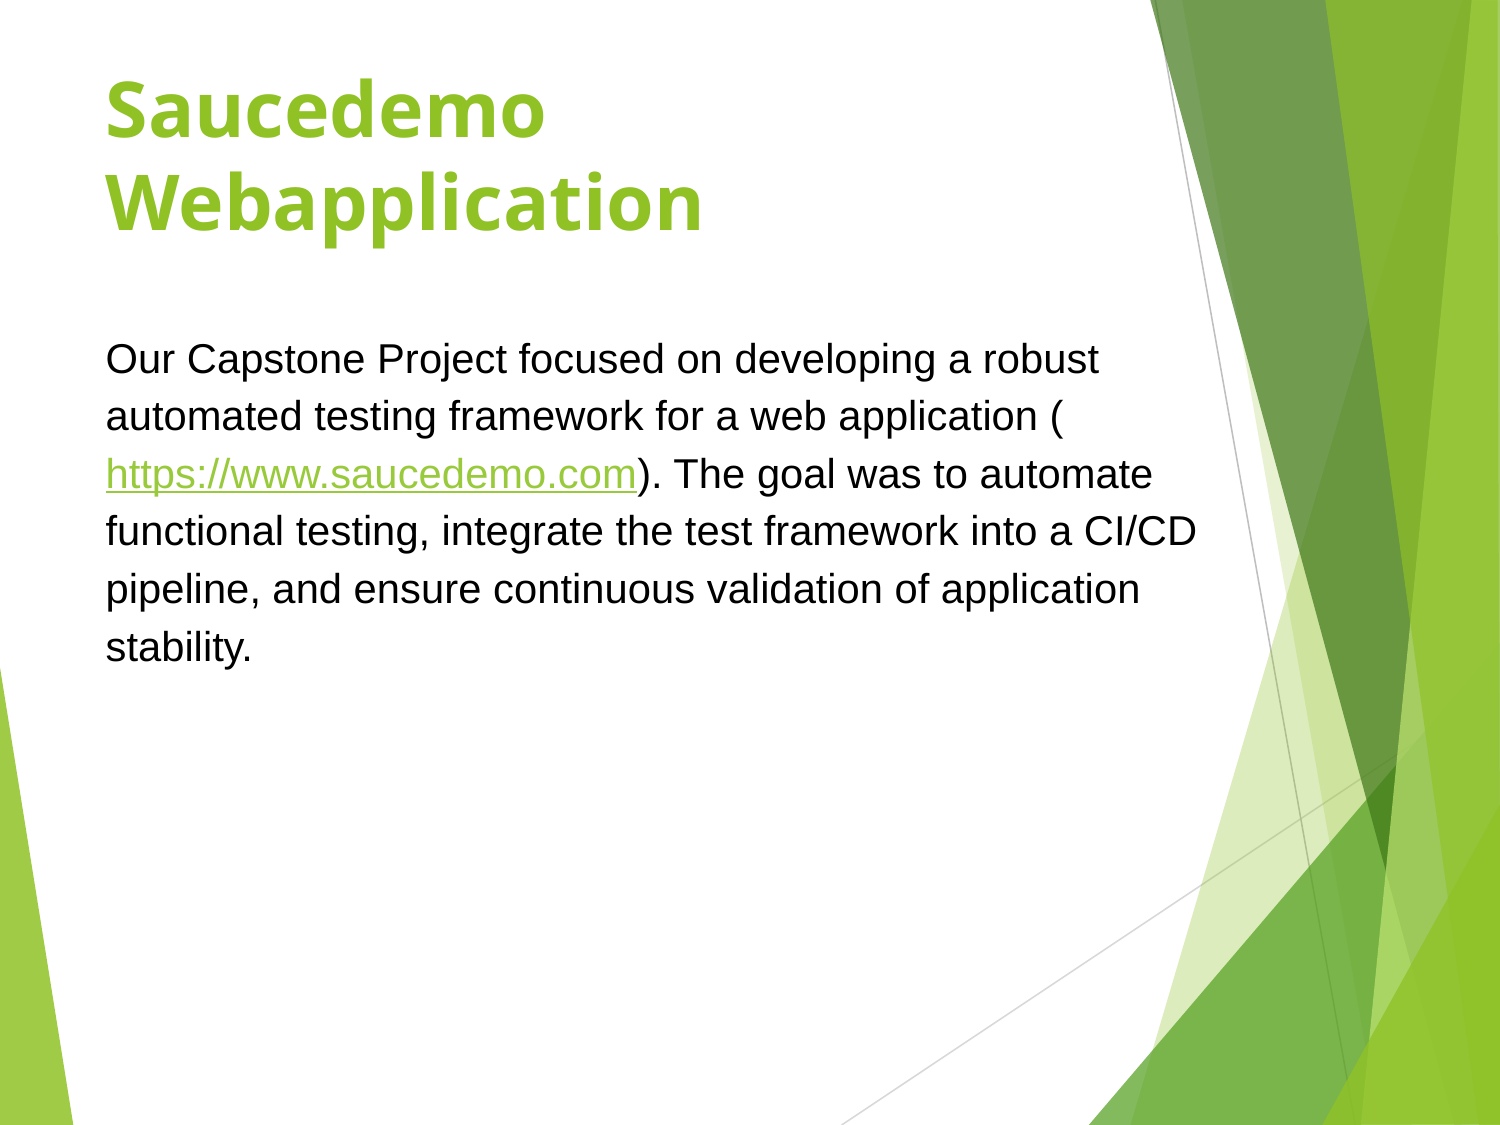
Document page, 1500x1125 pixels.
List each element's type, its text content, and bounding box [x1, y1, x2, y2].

title Saucedemo Webapplication [90, 53, 1132, 270]
text_box Our Capstone Project focused on developing a robust automated testing framework for a web application (https://www.saucedemo.com). The goal was to automate functional testing, integrate the test framework into a CI/CD pipeline, and ensure continuous validation of application stability. [90, 316, 1234, 750]
